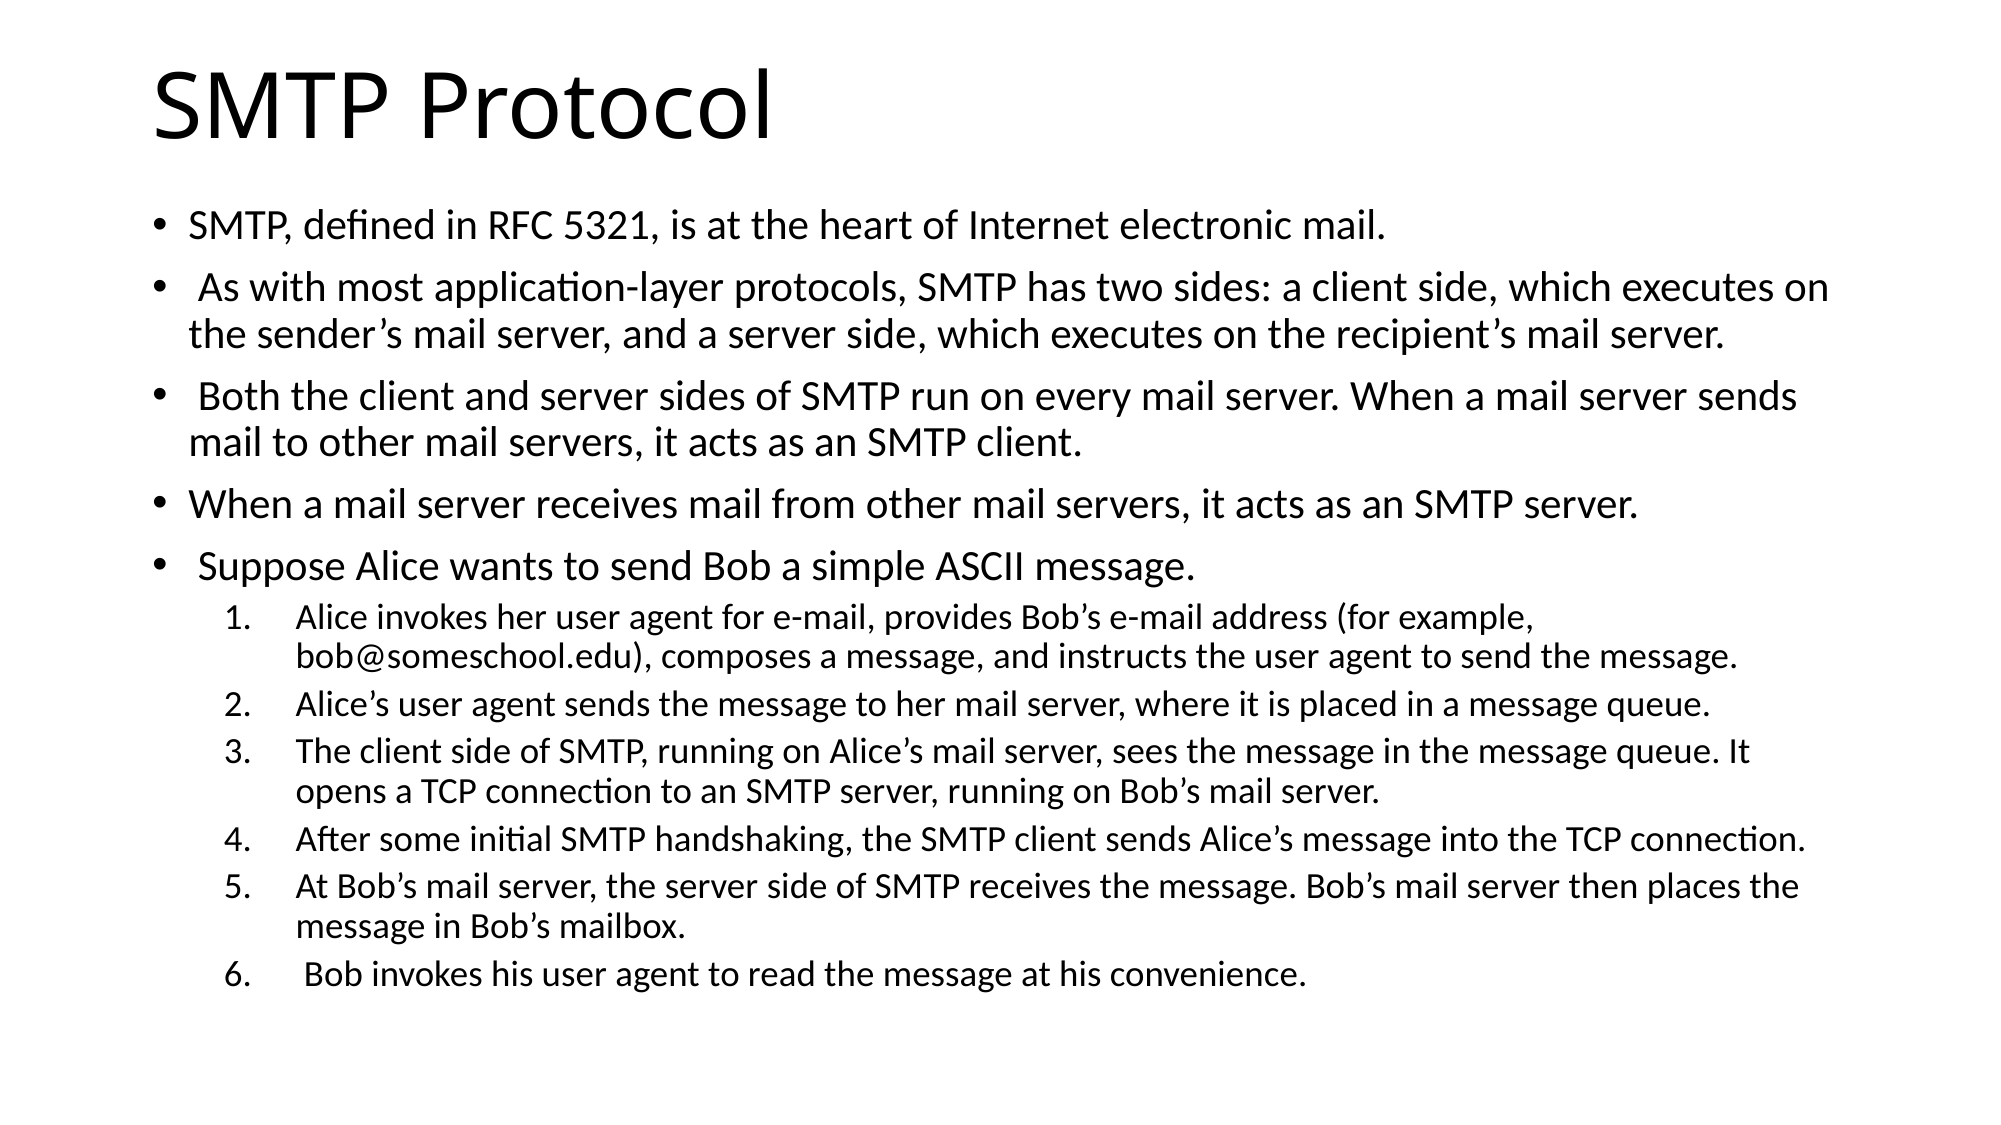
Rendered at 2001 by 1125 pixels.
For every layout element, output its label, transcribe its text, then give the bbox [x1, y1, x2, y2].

title SMTP Protocol [137, 0, 1863, 195]
list SMTP, defined in RFC 5321, is at the heart of Internet electronic mail. As with most application-layer protocols, SMTP has two sides: a client side, which executes on the sender’s mail server, and a server side, which executes on the recipient’s mail server. Both the client and server sides of SMTP run on every mail server. When a mail server sends mail to other mail servers, it acts as an SMTP client. When a mail server receives mail from other mail servers, it acts as an SMTP server. Suppose Alice wants to send Bob a simple ASCII message. Alice invokes her user agent for e-mail, provides Bob’s e-mail address (for example, bob@someschool.edu), composes a message, and instructs the user agent to send the message. Alice’s user agent sends the message to her mail server, where it is placed in a message queue. The client side of SMTP, running on Alice’s mail server, sees the message in the message queue. It opens a TCP connection to an SMTP server, running on Bob’s mail server. After some initial SMTP handshaking, the SMTP client sends Alice’s message into the TCP connection. At Bob’s mail server, the server side of SMTP receives the message. Bob’s mail server then places the message in Bob’s mailbox. Bob invokes his user agent to read the message at his convenience. [137, 195, 1863, 1014]
